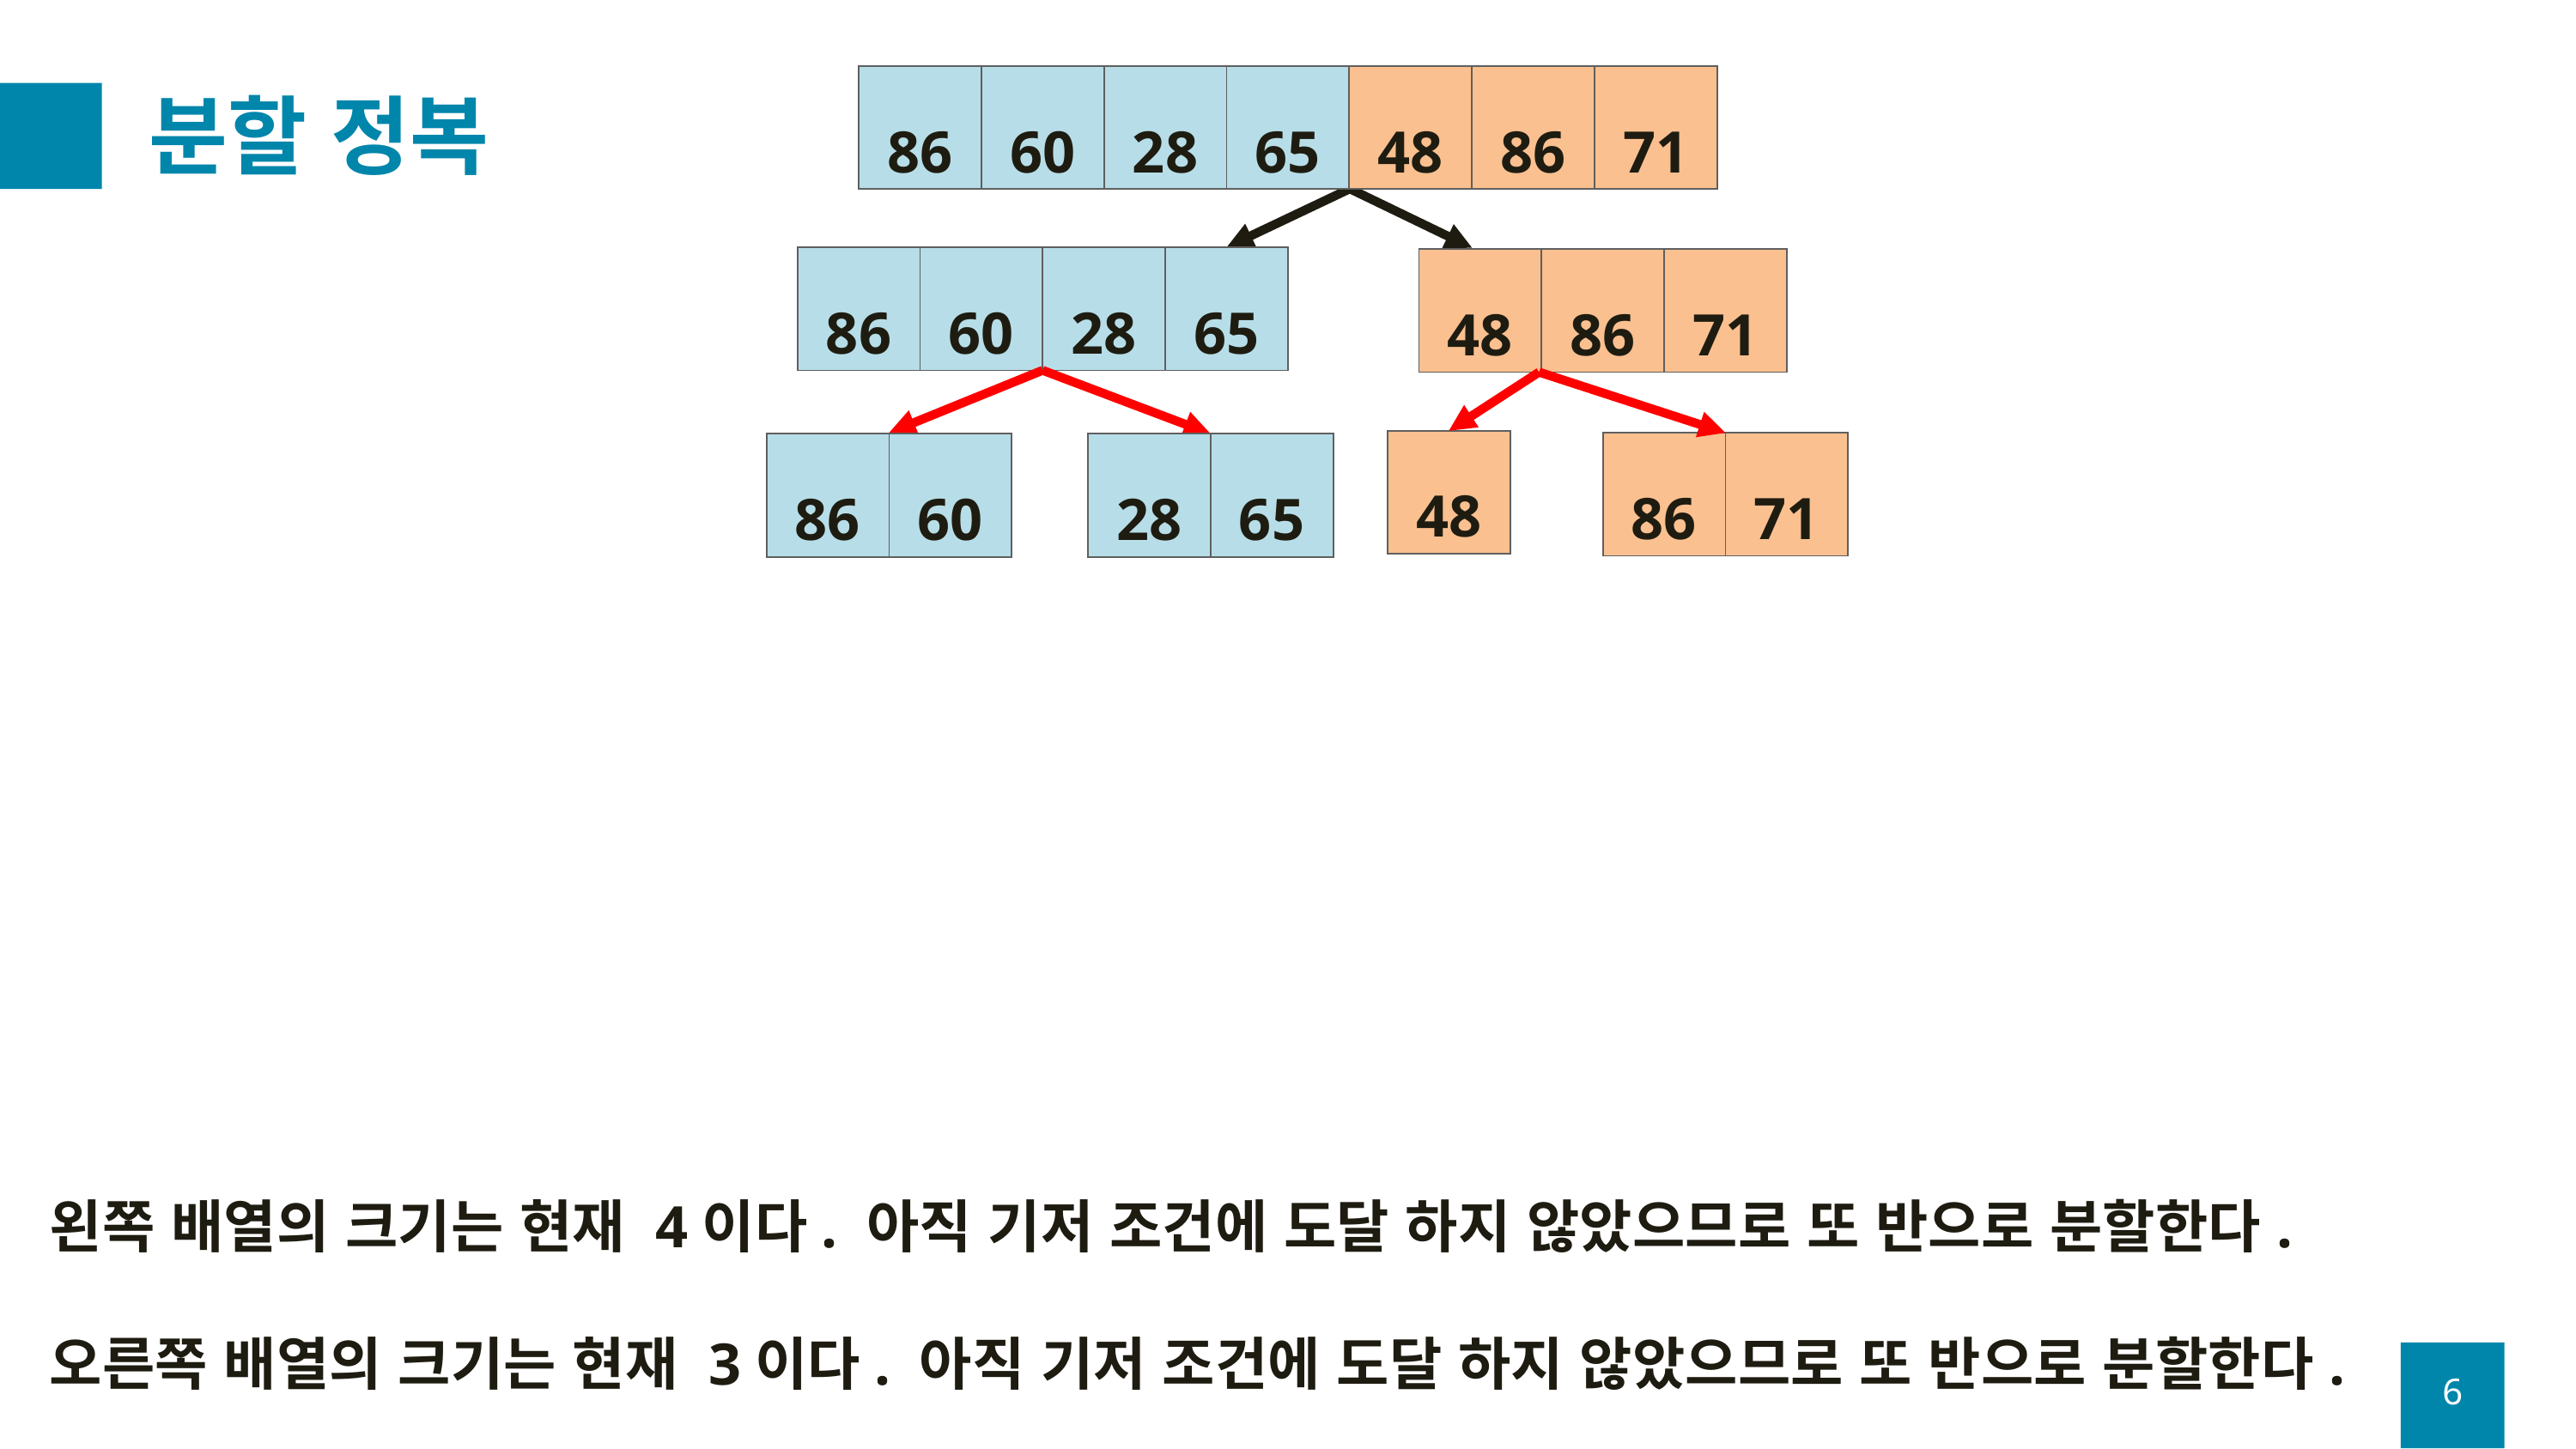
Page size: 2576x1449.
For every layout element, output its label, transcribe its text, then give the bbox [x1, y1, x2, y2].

table_header 86 [768, 434, 889, 556]
text_box 왼쪽 배열의 크기는 현재 4이다. 아직 기저 조건에 도달 하지 않았으므로 또 반으로 분할한다. 오른쪽 배열의 크기는 현재 3이다. 아직 기저 조건에 도달 하지 않았으므로 또 반으로 분할한다. [36, 1184, 2505, 1449]
table_header 86 [1473, 67, 1594, 188]
table_header 48 [1419, 250, 1540, 372]
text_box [889, 370, 1042, 433]
table_header 86 [799, 248, 920, 370]
table_header 71 [1665, 250, 1786, 372]
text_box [1539, 372, 1726, 433]
title 분할 정복 [136, 64, 2488, 216]
table_header 48 [1350, 67, 1471, 188]
table_header 28 [1043, 248, 1164, 370]
table_header 60 [890, 434, 1011, 556]
table_header 28 [1089, 434, 1210, 556]
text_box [1449, 372, 1539, 431]
table_header 71 [1726, 433, 1847, 555]
table_header 86 [860, 67, 981, 188]
table_header 60 [982, 67, 1103, 188]
table_header 71 [1595, 67, 1716, 188]
table_header 65 [1212, 434, 1333, 556]
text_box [1226, 189, 1349, 247]
table_header 65 [1166, 248, 1287, 370]
table_header 86 [1604, 433, 1725, 555]
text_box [1349, 188, 1473, 248]
table_header 65 [1227, 67, 1348, 188]
table_header 48 [1388, 432, 1510, 553]
table_header 60 [920, 248, 1042, 370]
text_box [1042, 370, 1211, 434]
table_header 86 [1542, 250, 1663, 372]
table_header 28 [1105, 67, 1226, 188]
